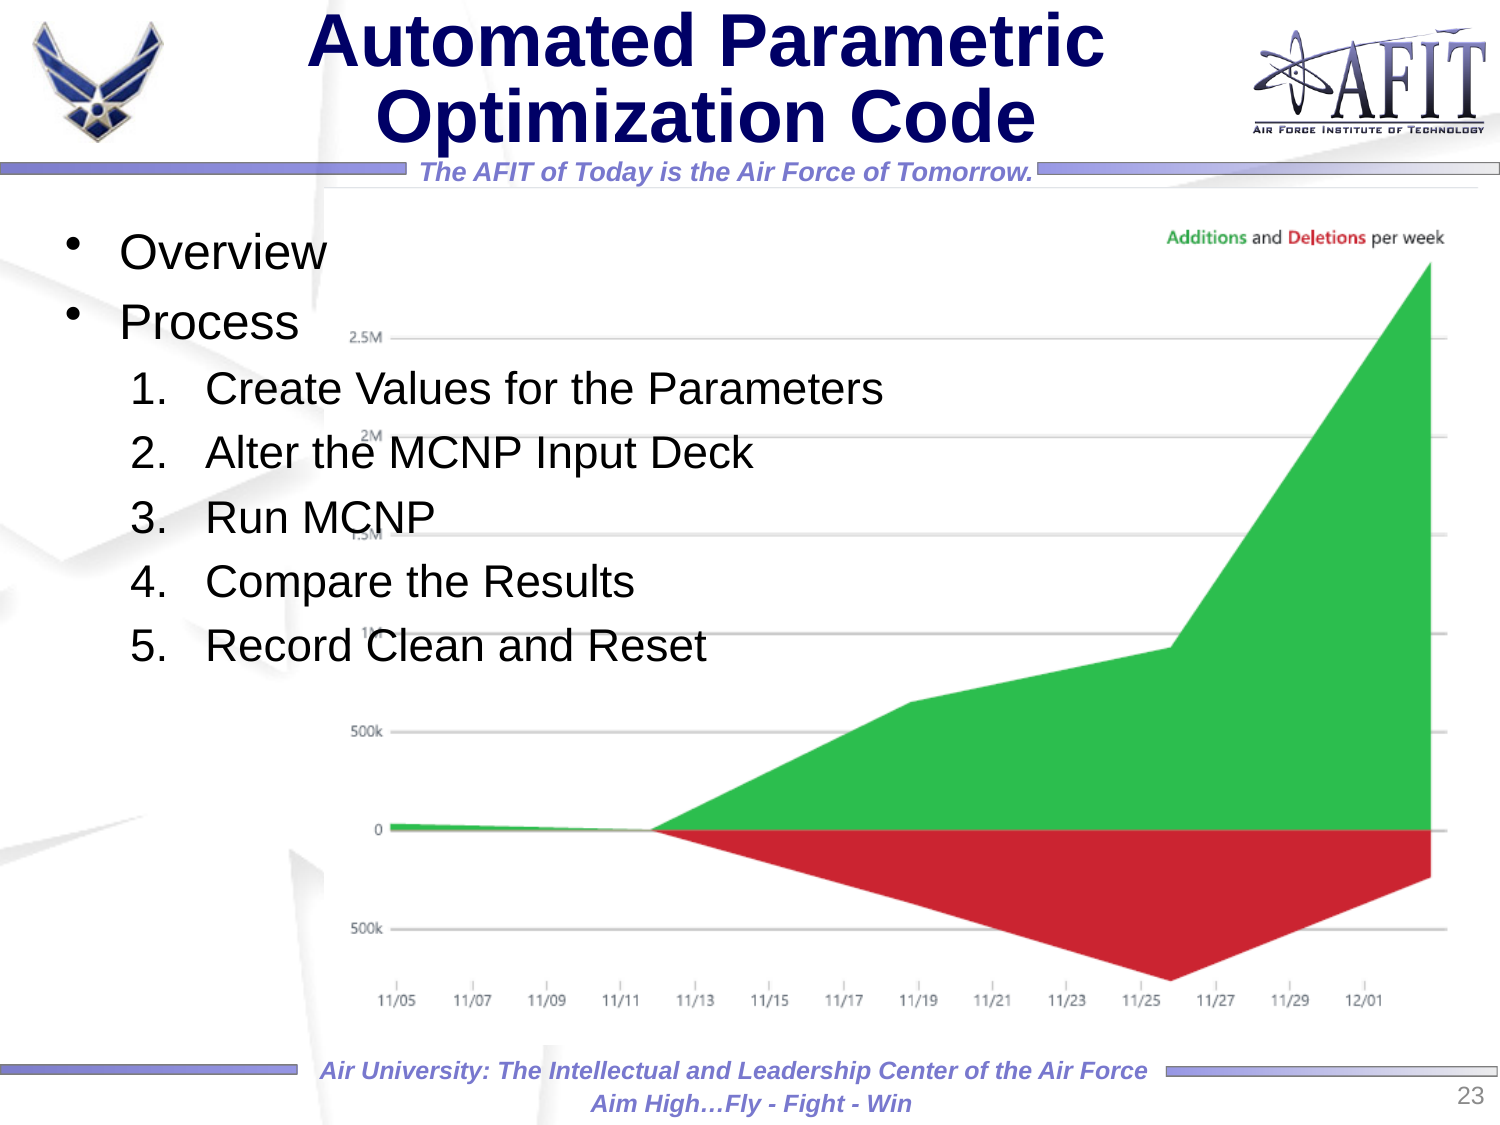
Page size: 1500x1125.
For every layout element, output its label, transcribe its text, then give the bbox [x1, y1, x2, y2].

slide_number 23 [1149, 1065, 1500, 1125]
picture [324, 187, 1481, 1046]
list Overview Process Create Values for the Parameters Alter the MCNP Input Deck Run MCNP Compare the Results Record Clean and Reset [50, 212, 319, 738]
picture [32, 21, 162, 143]
title Automated Parametric Optimization Code [162, 0, 1251, 163]
